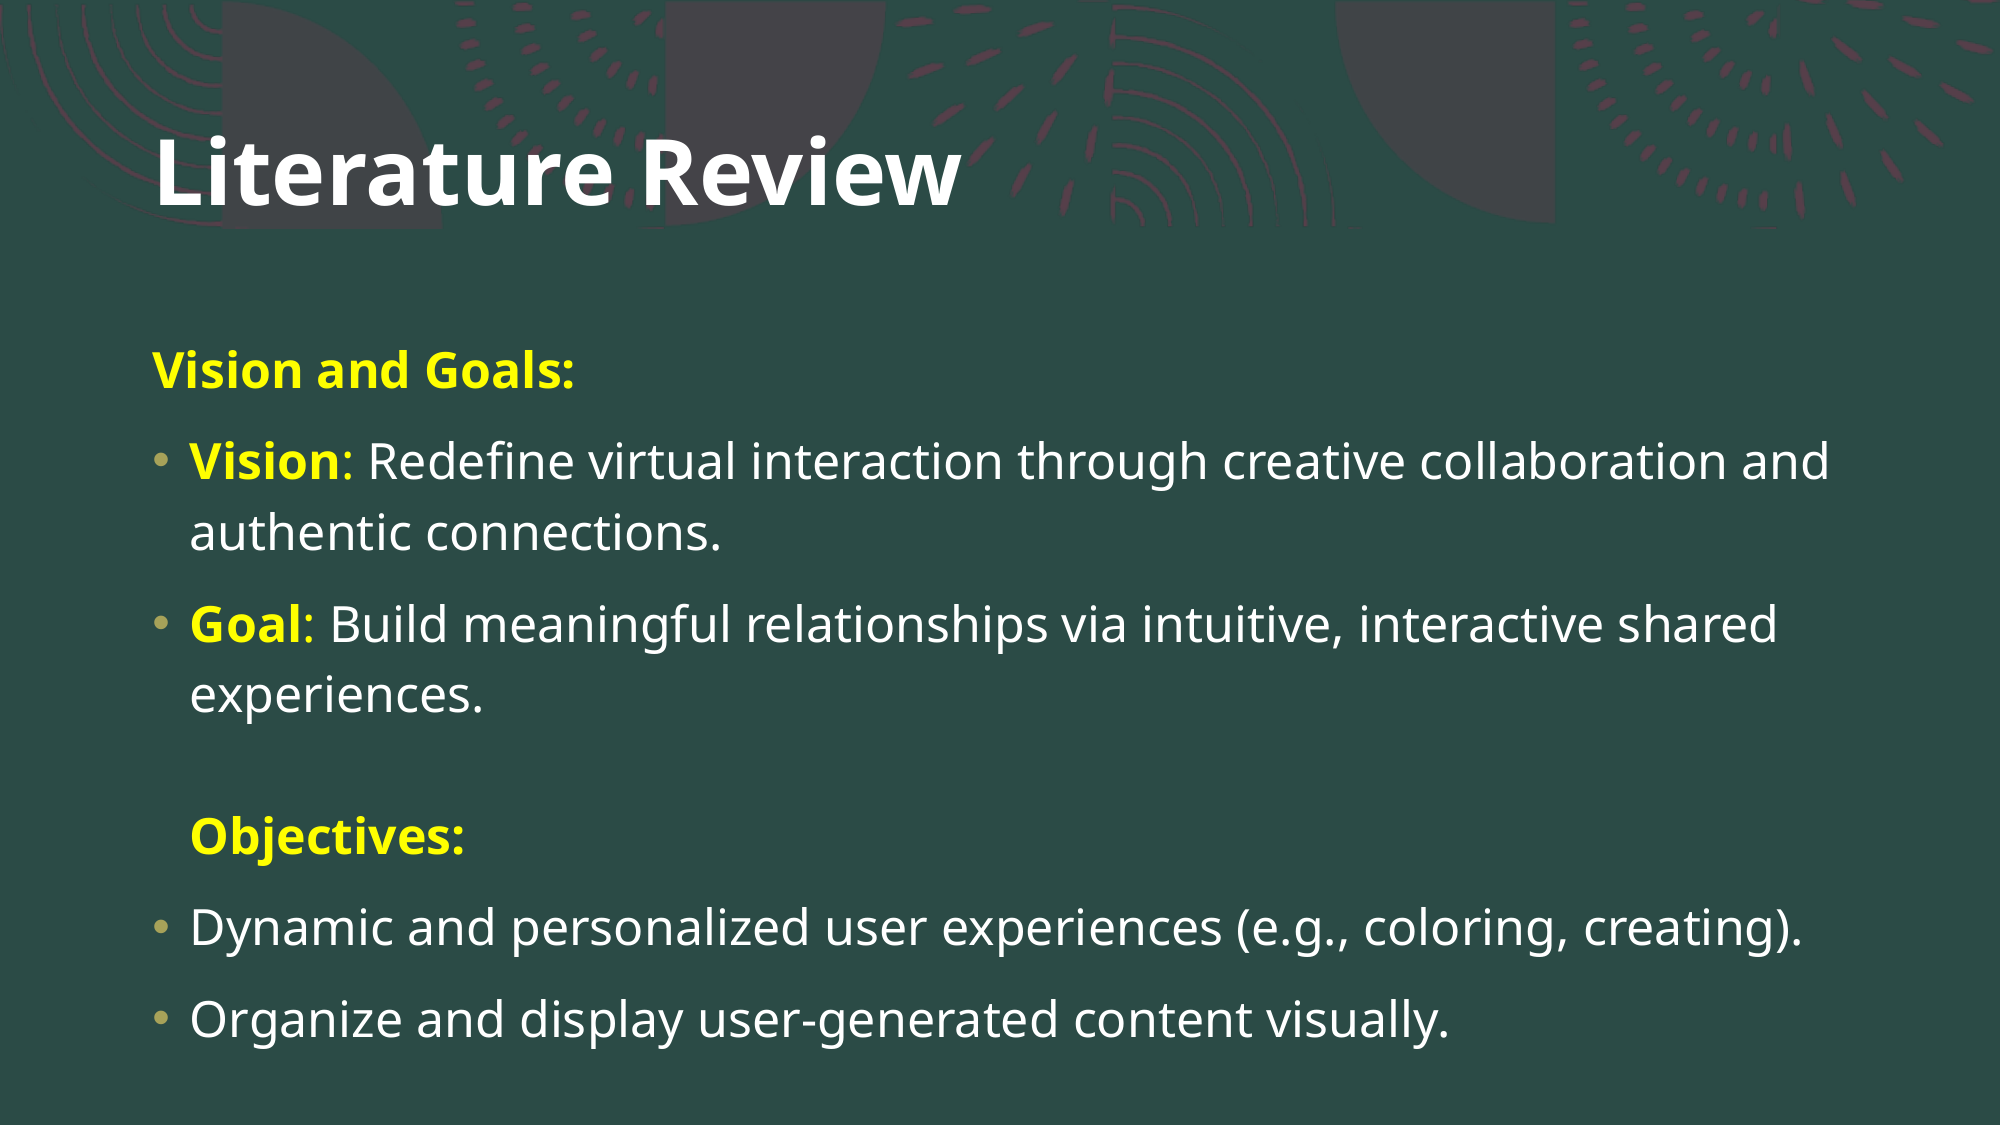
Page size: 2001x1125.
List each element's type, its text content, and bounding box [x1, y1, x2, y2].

title Literature Review [137, 59, 1863, 278]
list Vision and Goals: Vision: Redefine virtual interaction through creative collaboration and authentic connections. Goal: Build meaningful relationships via intuitive, interactive shared experiences. Objectives: Dynamic and personalized user experiences (e.g., coloring, creating). Organize and display user-generated content visually. [137, 319, 1863, 1009]
